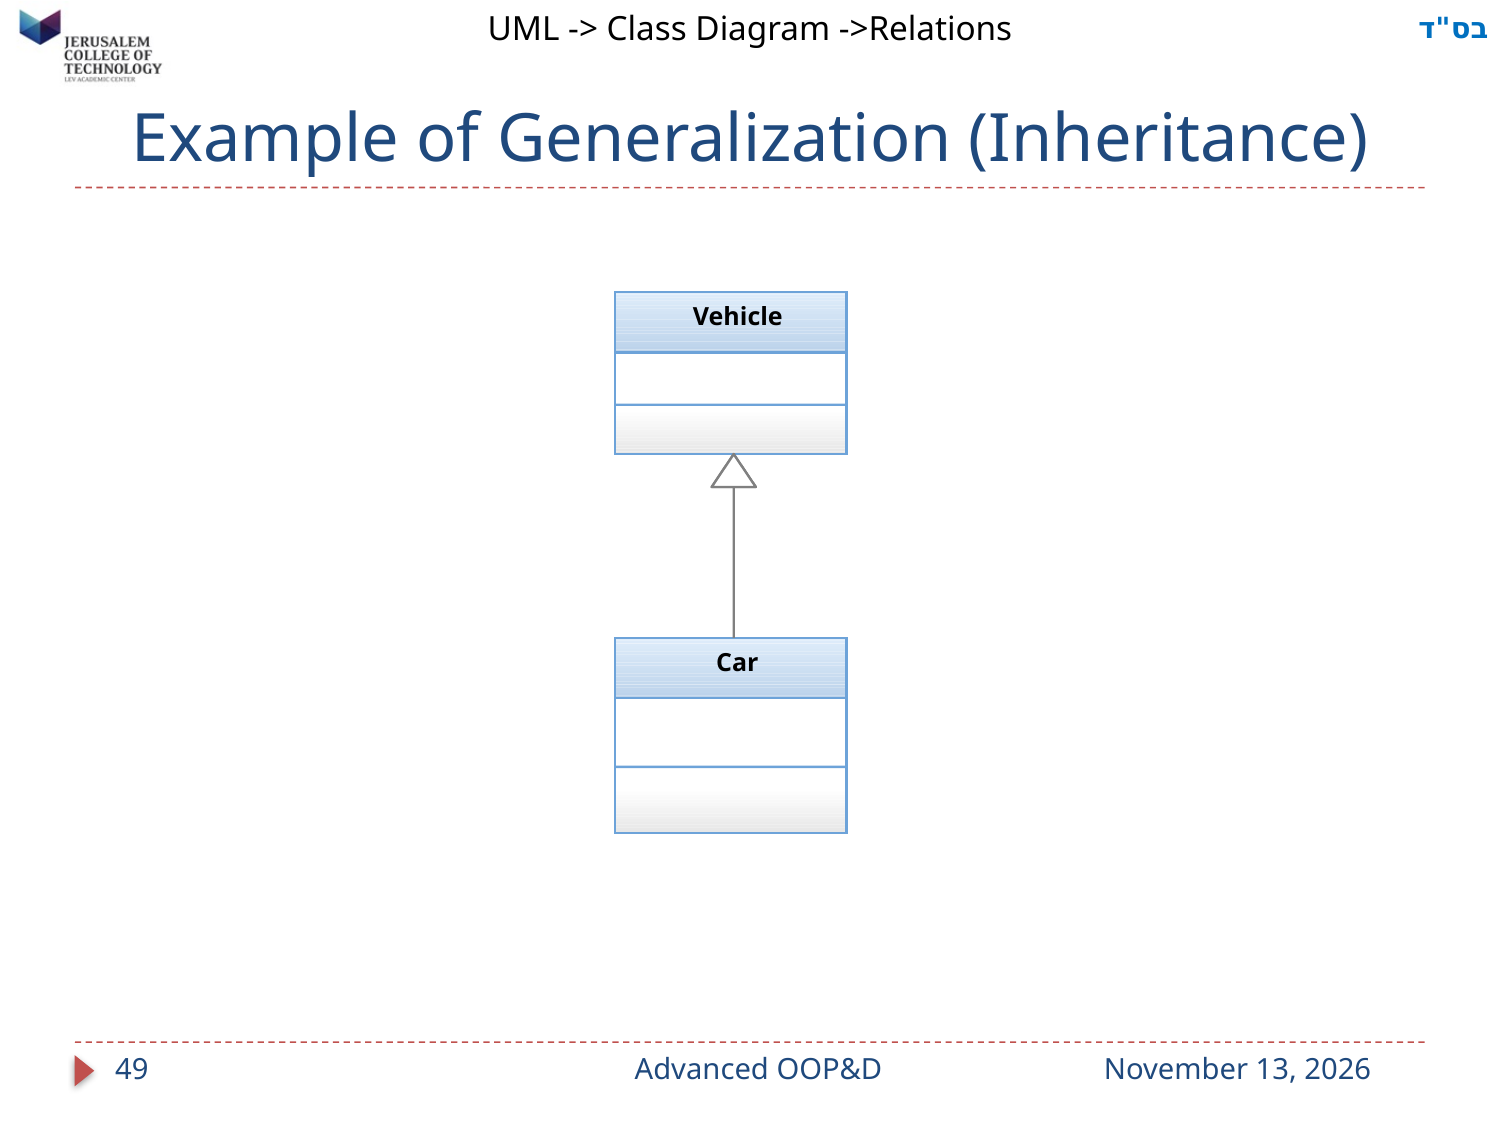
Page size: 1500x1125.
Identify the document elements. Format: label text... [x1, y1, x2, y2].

footer Advanced OOP&D [466, 1042, 1051, 1103]
text_box UML -> Class Diagram ->Relations [299, 0, 1202, 55]
title Example of Generalization (Inheritance) [75, 82, 1426, 183]
slide_number 49 [100, 1042, 426, 1103]
picture [0, 1, 183, 89]
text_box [584, 261, 878, 864]
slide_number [1051, 1042, 1426, 1103]
